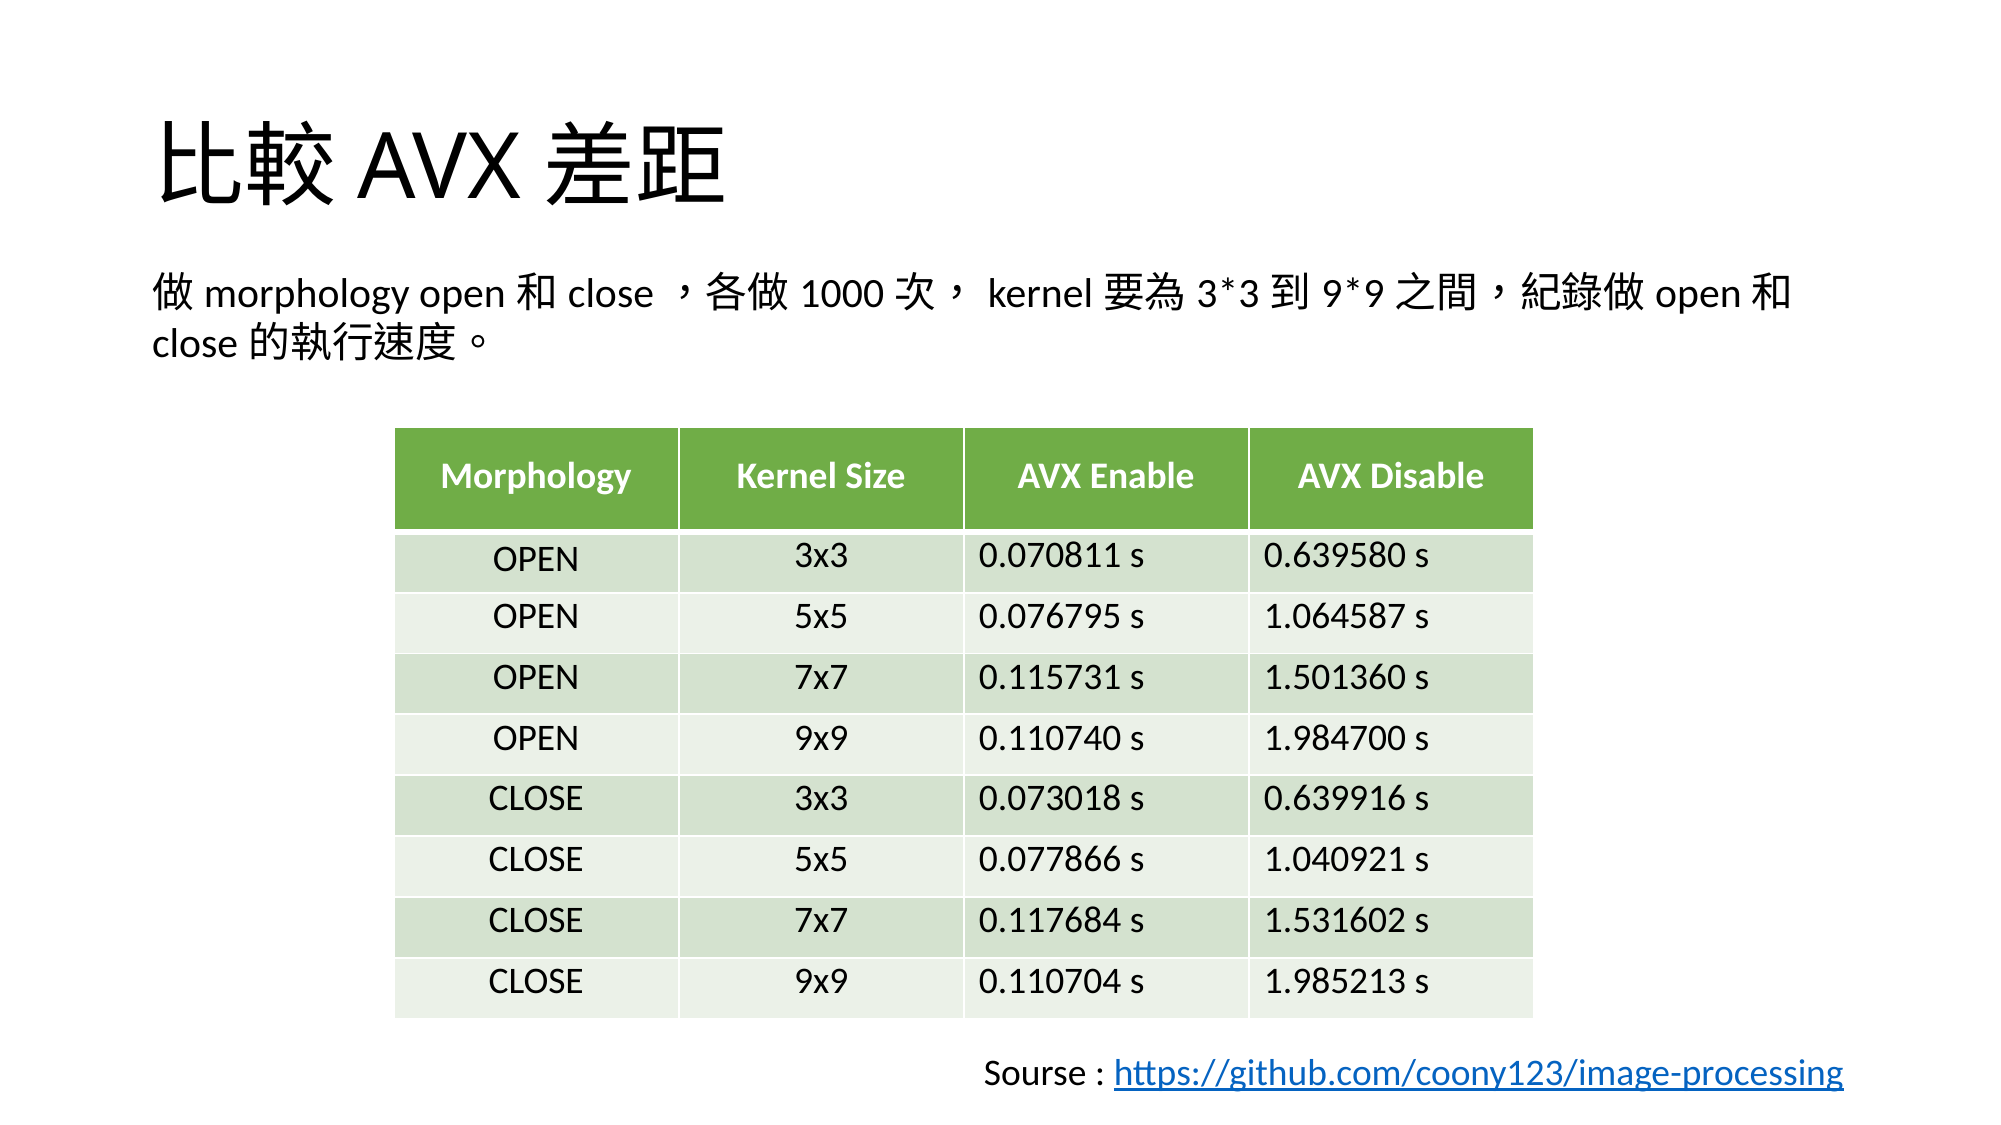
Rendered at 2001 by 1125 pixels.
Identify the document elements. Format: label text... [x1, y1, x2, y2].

table_cell 1.064587 s [1250, 594, 1533, 653]
table_cell 7x7 [680, 654, 963, 713]
table_header Morphology [395, 428, 678, 529]
table_header Kernel Size [680, 428, 963, 529]
table_cell 9x9 [680, 715, 963, 774]
table_cell 0.076795 s [965, 594, 1248, 653]
table_cell 1.984700 s [1250, 715, 1533, 774]
table_header AVX Disable [1250, 428, 1533, 529]
table_cell CLOSE [395, 837, 678, 896]
table_cell CLOSE [395, 776, 678, 835]
table_cell 1.501360 s [1250, 654, 1533, 713]
table_cell 0.115731 s [965, 654, 1248, 713]
table_cell 0.110704 s [965, 959, 1248, 1018]
table_cell OPEN [395, 535, 678, 592]
table_cell 1.040921 s [1250, 837, 1533, 896]
table_cell 1.531602 s [1250, 898, 1533, 957]
table_cell 7x7 [680, 898, 963, 957]
text_box 做morphology open和close，各做1000次，kernel要為3*3到9*9之間，紀錄做open和close的執行速度。 [137, 258, 1863, 373]
table_cell OPEN [395, 654, 678, 713]
table_cell 1.985213 s [1250, 959, 1533, 1018]
table_cell 3x3 [680, 776, 963, 835]
table_cell 0.073018 s [965, 776, 1248, 835]
title 比較AVX差距 [137, 59, 1863, 258]
table_cell 0.639580 s [1250, 535, 1533, 592]
table_cell 3x3 [680, 535, 963, 592]
table_cell 0.077866 s [965, 837, 1248, 896]
table_header AVX Enable [965, 428, 1248, 529]
table_cell 0.110740 s [965, 715, 1248, 774]
text_box Sourse : https://github.com/coony123/image-processing [969, 1040, 1860, 1101]
table_cell OPEN [395, 594, 678, 653]
table_cell CLOSE [395, 959, 678, 1018]
table_cell 9x9 [680, 959, 963, 1018]
table_cell OPEN [395, 715, 678, 774]
table_cell 0.070811 s [965, 535, 1248, 592]
table_cell 0.639916 s [1250, 776, 1533, 835]
table_cell 5x5 [680, 594, 963, 653]
table_cell CLOSE [395, 898, 678, 957]
table_cell 0.117684 s [965, 898, 1248, 957]
table_cell 5x5 [680, 837, 963, 896]
